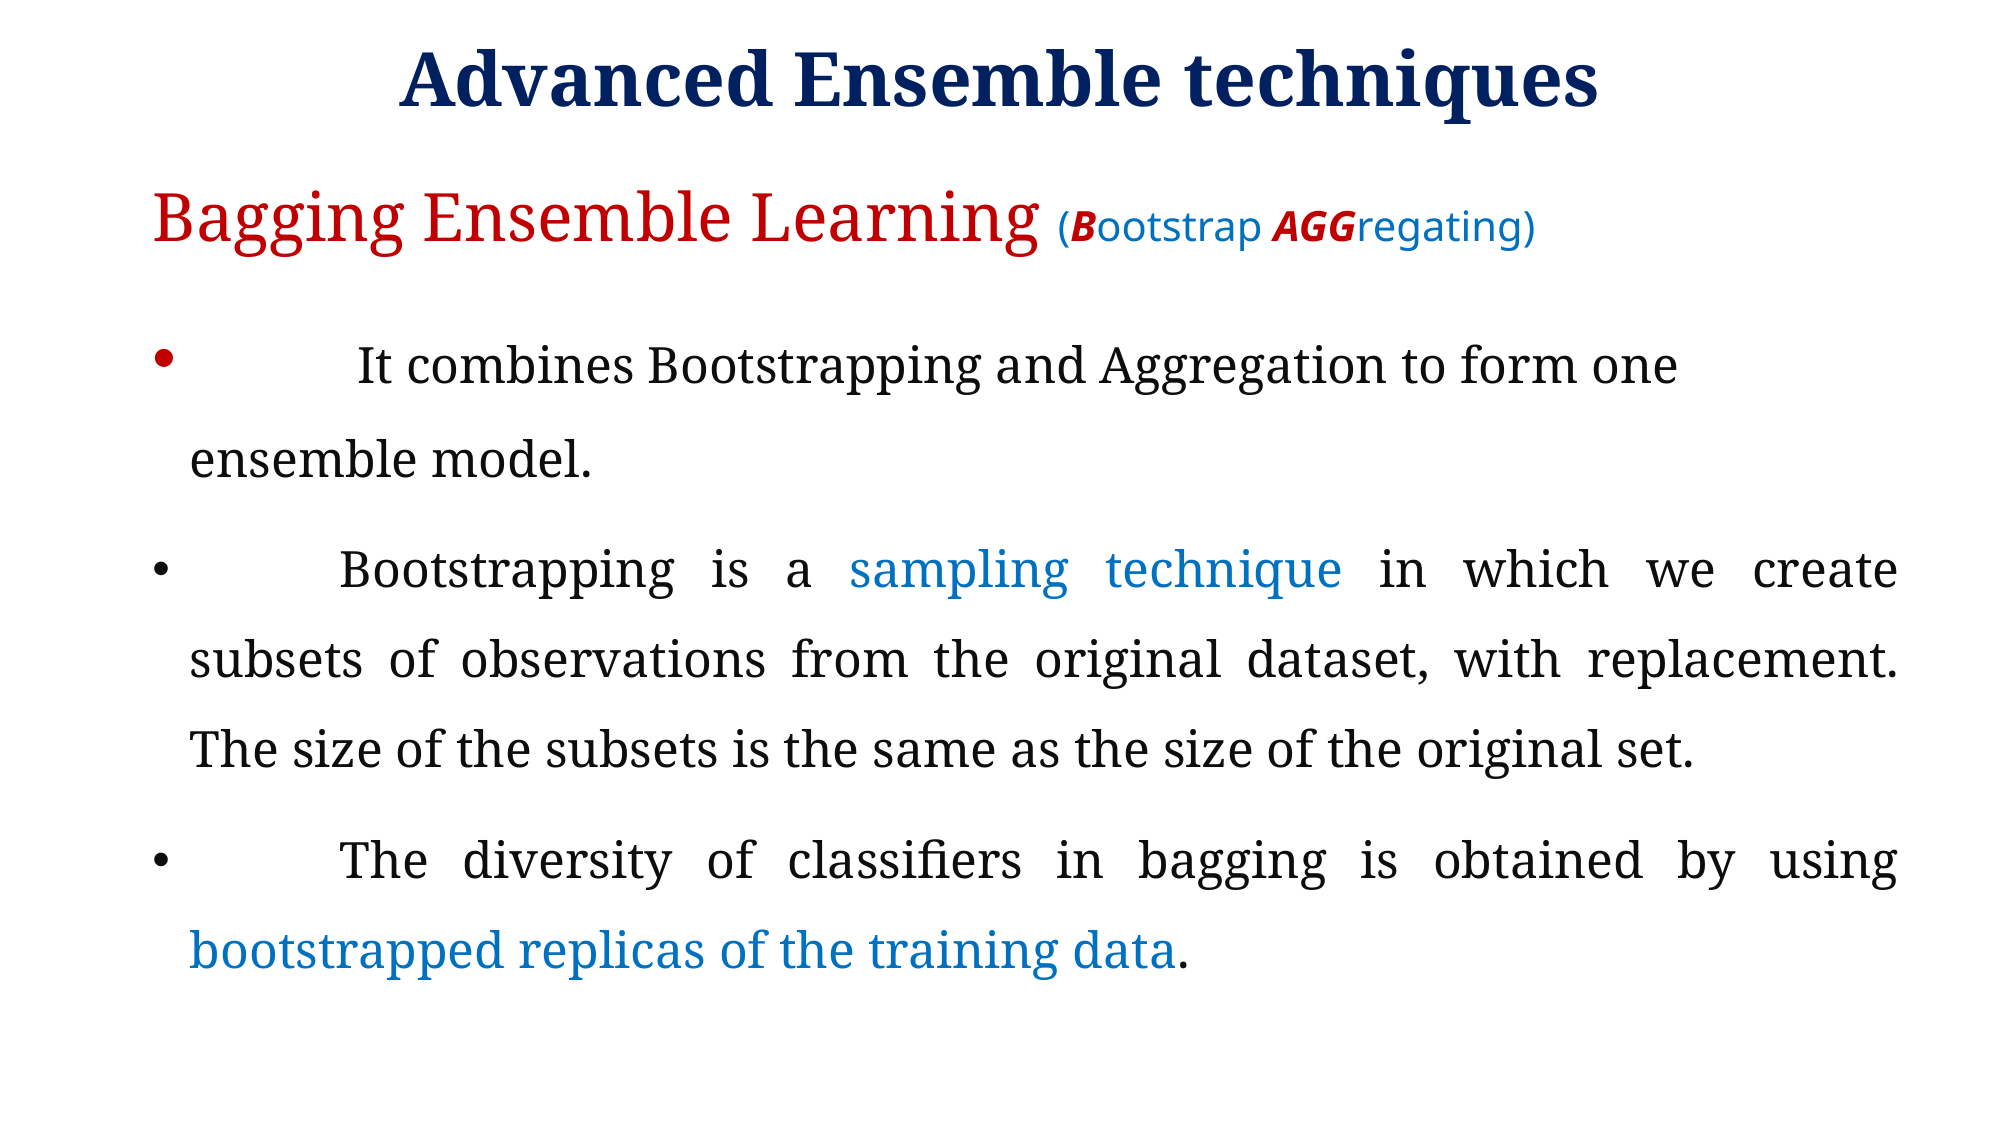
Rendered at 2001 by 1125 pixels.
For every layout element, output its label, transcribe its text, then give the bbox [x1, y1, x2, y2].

list Bagging Ensemble Learning (Bootstrap AGGregating) It combines Bootstrapping and Aggregation to form one ensemble model. Bootstrapping is a sampling technique in which we create subsets of observations from the original dataset, with replacement. The size of the subsets is the same as the size of the original set. The diversity of classifiers in bagging is obtained by using bootstrapped replicas of the training data. [137, 176, 1915, 1100]
title Advanced Ensemble techniques [137, 8, 1863, 156]
